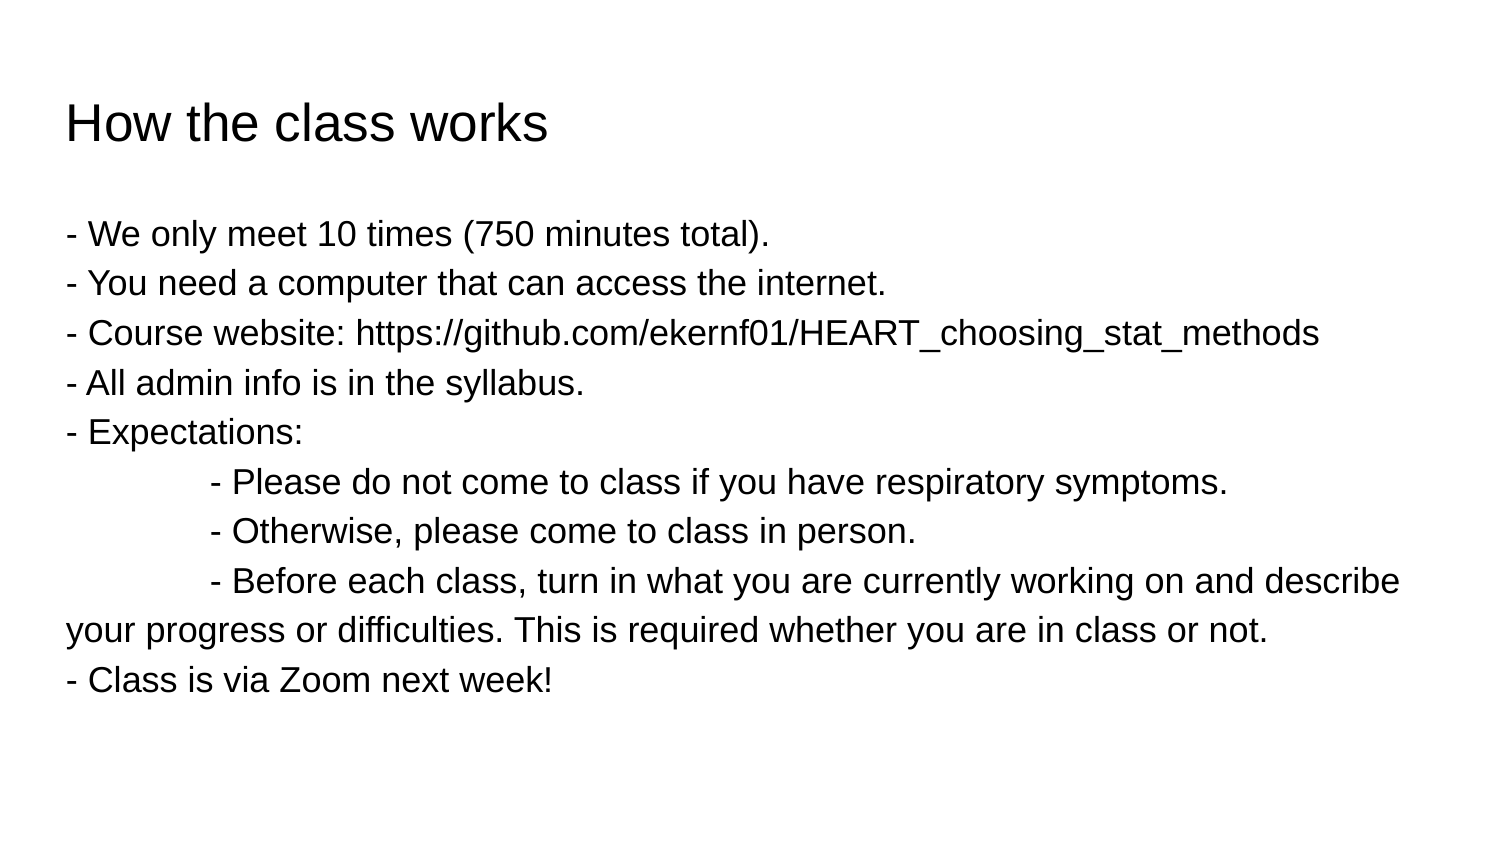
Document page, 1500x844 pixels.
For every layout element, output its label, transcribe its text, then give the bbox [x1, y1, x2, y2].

text_box - We only meet 10 times (750 minutes total). - You need a computer that can access the internet. - Course website: https://github.com/ekernf01/HEART_choosing_stat_methods - All admin info is in the syllabus. - Expectations: - Please do not come to class if you have respiratory symptoms. - Otherwise, please come to class in person. - Before each class, turn in what you are currently working on and describe your progress or difficulties. This is required whether you are in class or not. - Class is via Zoom next week! [51, 188, 1449, 750]
text_box How the class works [51, 72, 1449, 167]
